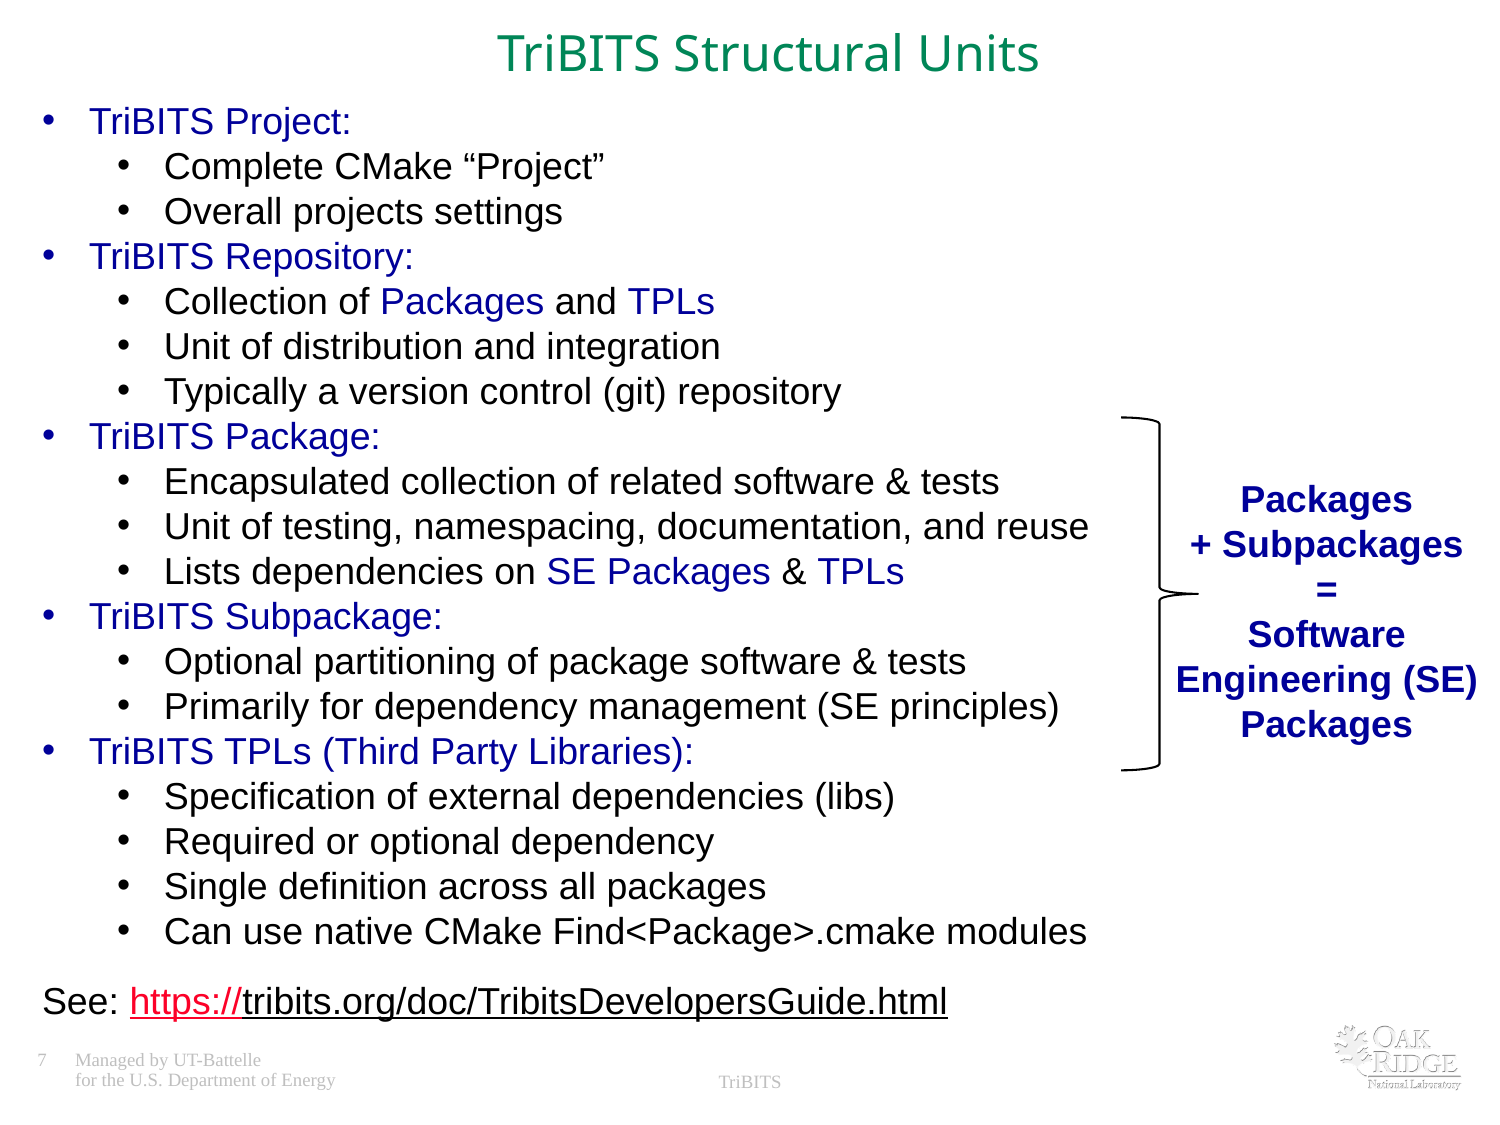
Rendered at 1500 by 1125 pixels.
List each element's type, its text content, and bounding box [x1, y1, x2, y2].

text_box [1121, 417, 1198, 771]
text_box TriBITS Project: Complete CMake “Project” Overall projects settings TriBITS Repository: Collection of Packages and TPLs Unit of distribution and integration Typically a version control (git) repository TriBITS Package: Encapsulated collection of related software & tests Unit of testing, namespacing, documentation, and reuse Lists dependencies on SE Packages & TPLs TriBITS Subpackage: Optional partitioning of package software & tests Primarily for dependency management (SE principles) TriBITS TPLs (Third Party Libraries): Specification of external dependencies (libs) Required or optional dependency Single definition across all packages Can use native CMake Find<Package>.cmake modules See: https://tribits.org/doc/TribitsDevelopersGuide.html [0, 90, 1152, 1030]
text_box Packages + Subpackages = Software Engineering (SE) Packages [1160, 467, 1494, 753]
title TriBITS Structural Units [69, 20, 1469, 84]
picture [1325, 1019, 1472, 1095]
